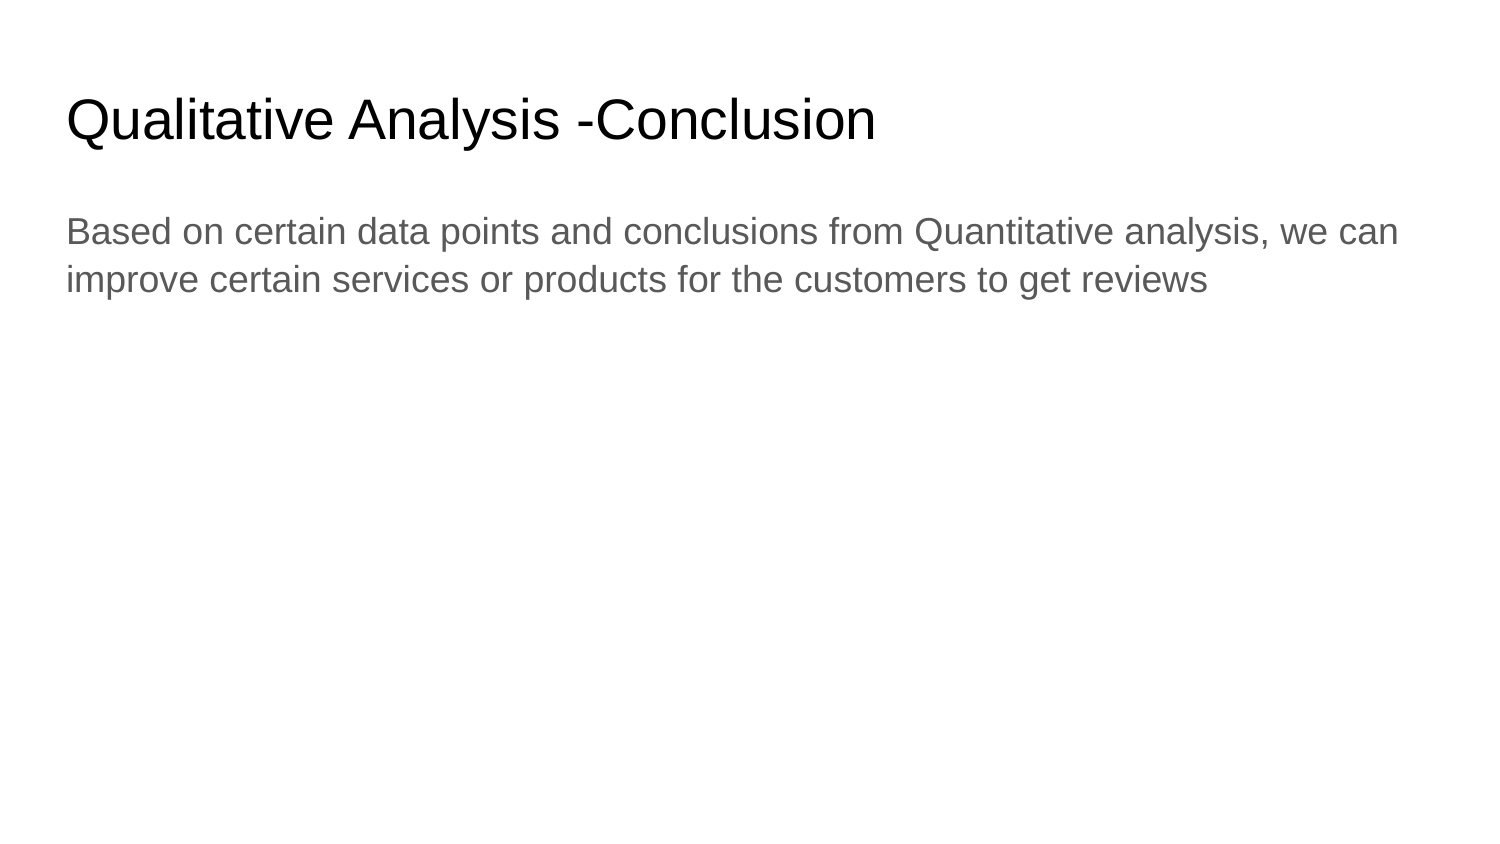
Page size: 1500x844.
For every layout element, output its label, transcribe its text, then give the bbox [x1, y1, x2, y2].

title Qualitative Analysis -Conclusion [51, 72, 1449, 167]
list Based on certain data points and conclusions from Quantitative analysis, we can improve certain services or products for the customers to get reviews [51, 189, 1449, 750]
